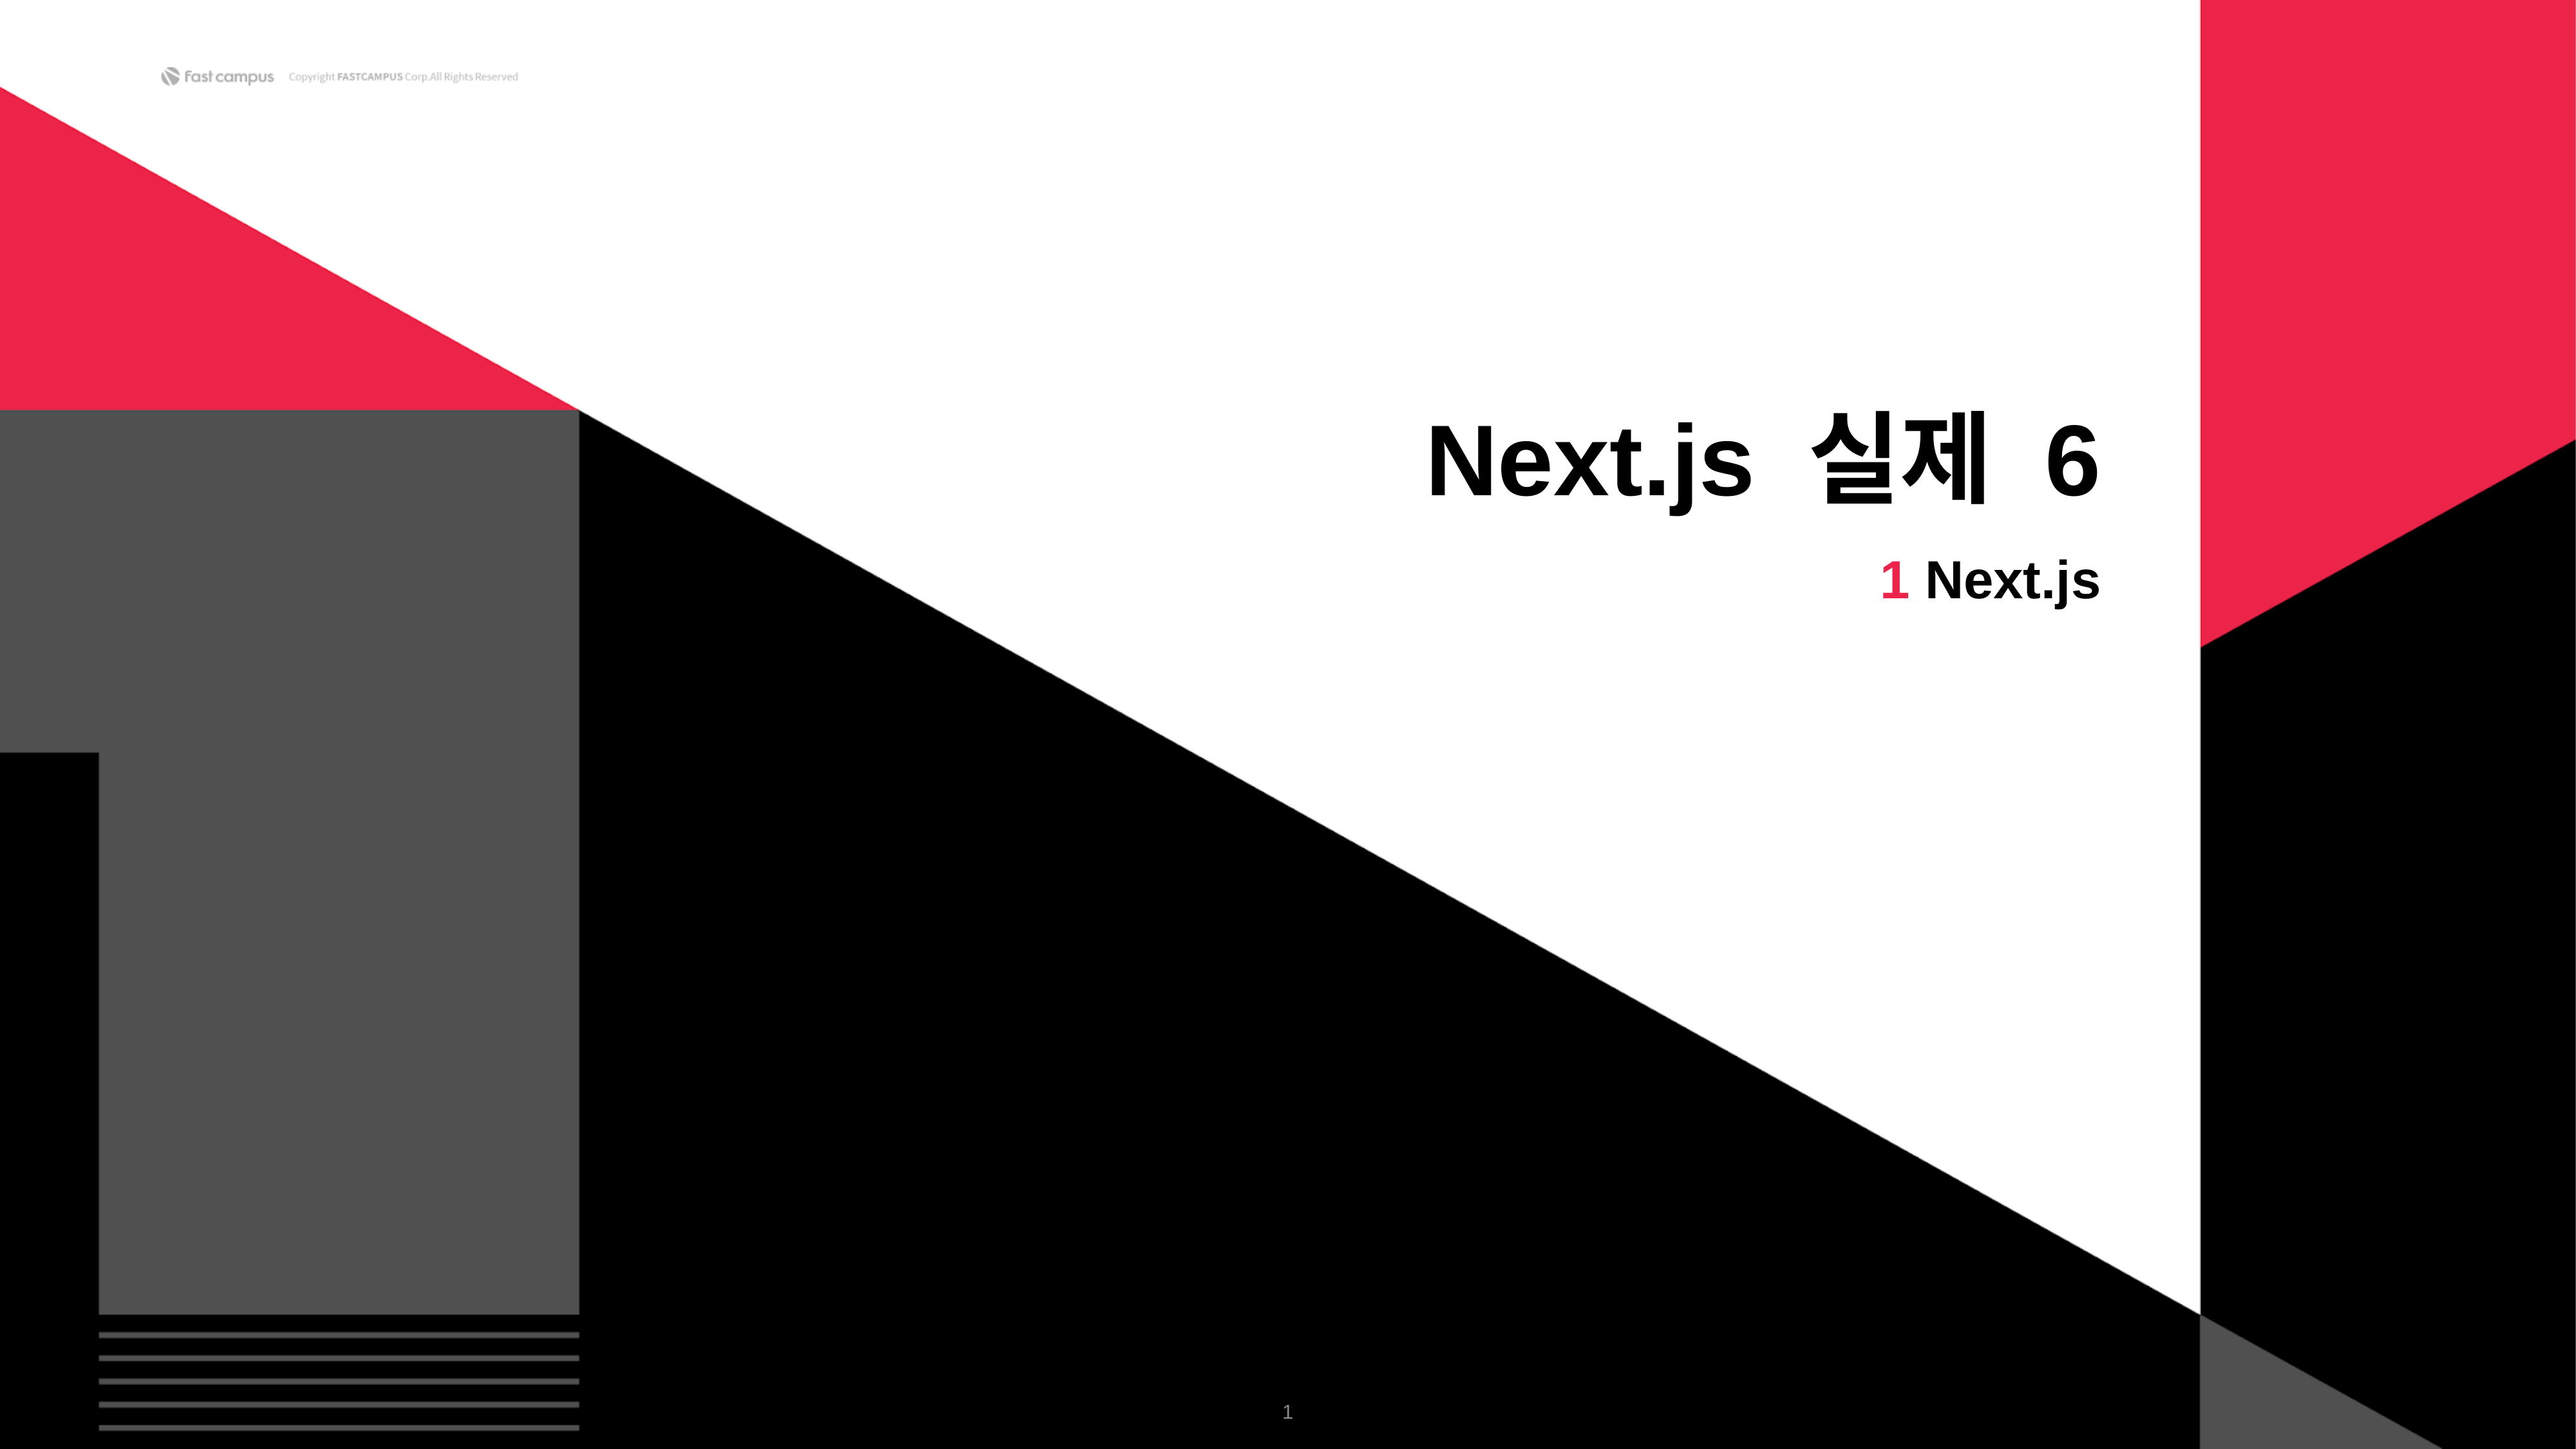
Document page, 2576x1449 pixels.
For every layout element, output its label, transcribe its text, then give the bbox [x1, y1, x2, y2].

slide_number ‹#› [998, 1372, 1578, 1449]
picture [0, 0, 2576, 1449]
text_box Next.js 실제 6 1 Next.js [254, 390, 2107, 615]
